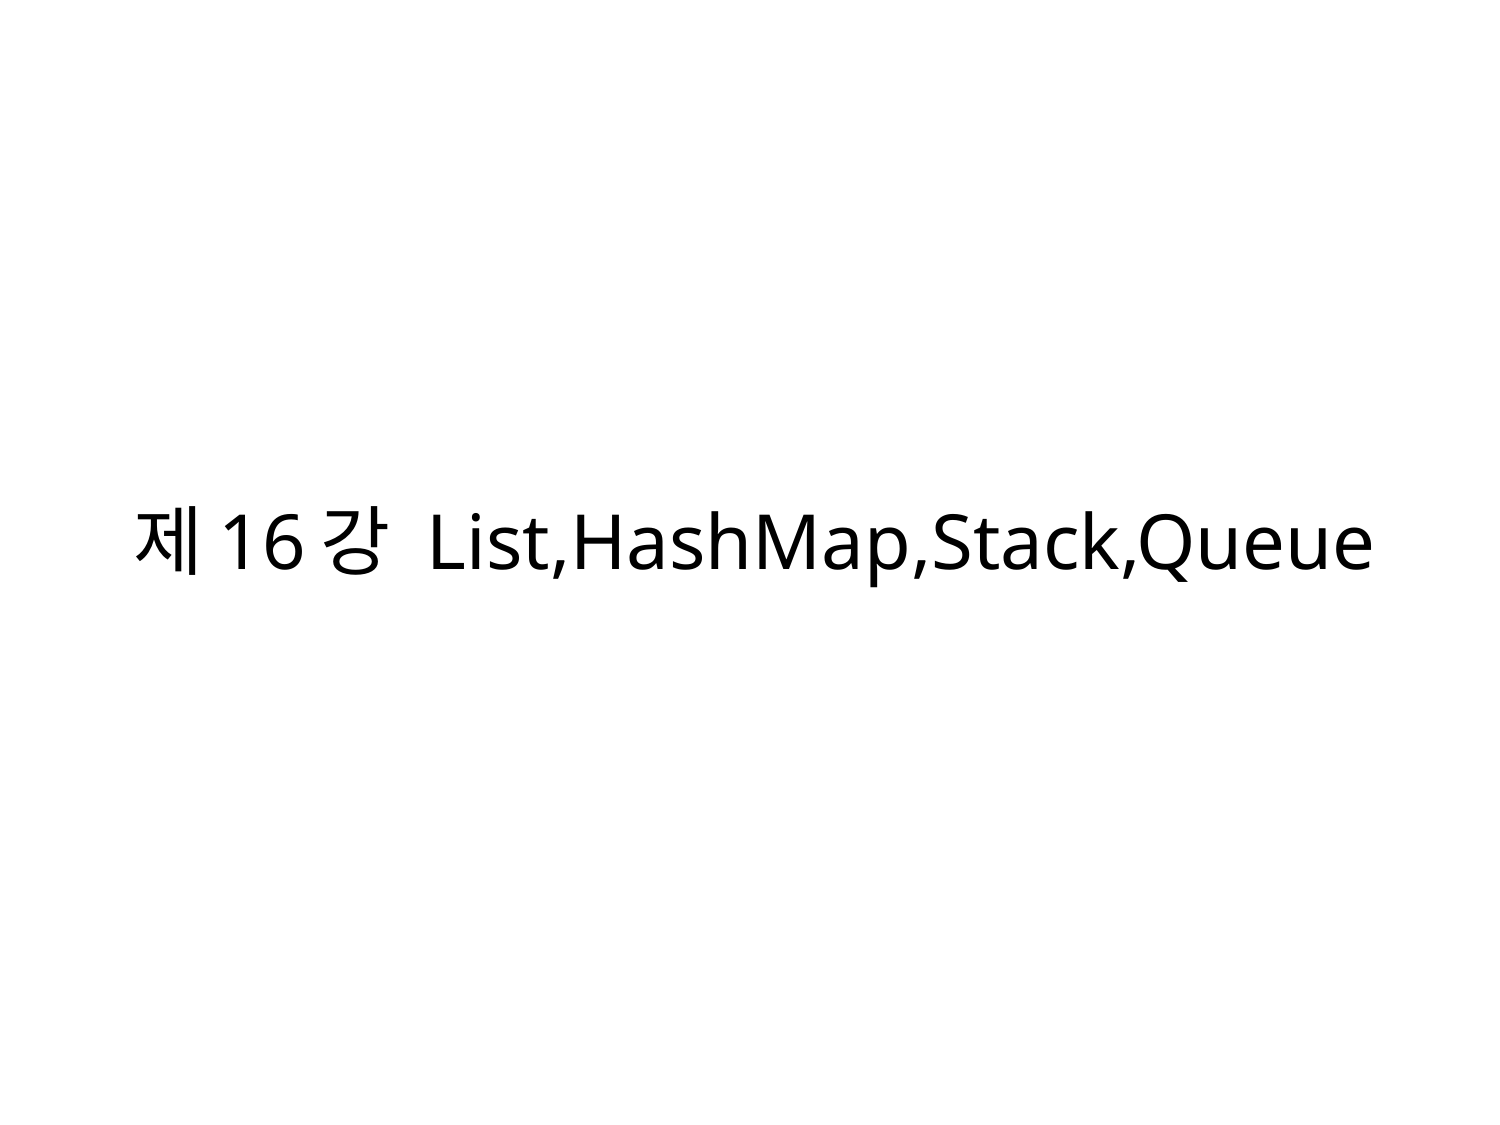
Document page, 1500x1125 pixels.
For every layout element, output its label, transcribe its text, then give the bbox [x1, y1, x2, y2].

title 제16강 List,HashMap,Stack,Queue [79, 445, 1430, 633]
